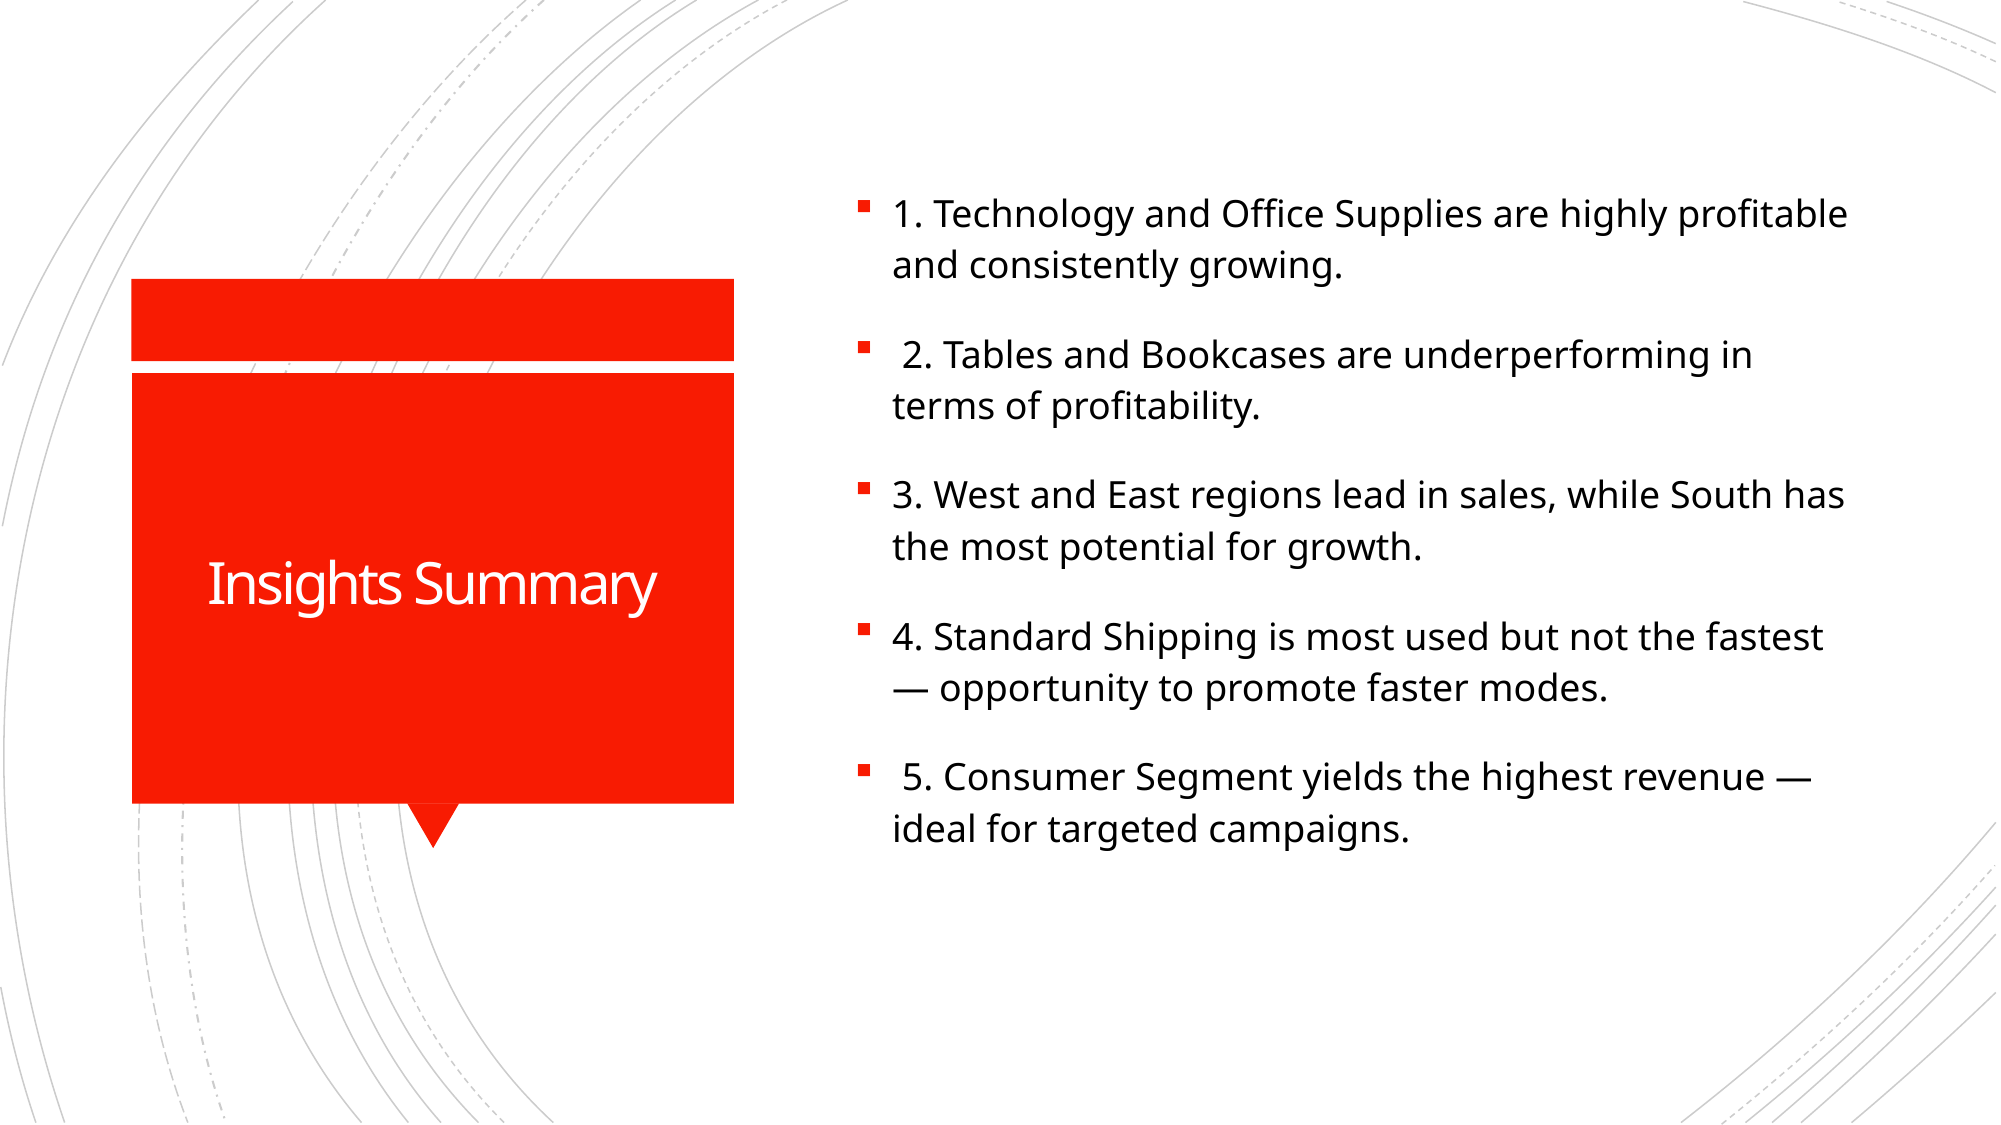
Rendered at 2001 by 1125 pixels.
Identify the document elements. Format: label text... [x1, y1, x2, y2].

list 1. Technology and Office Supplies are highly profitable and consistently growing. 2. Tables and Bookcases are underperforming in terms of profitability. 3. West and East regions lead in sales, while South has the most potential for growth. 4. Standard Shipping is most used but not the fastest — opportunity to promote faster modes. 5. Consumer Segment yields the highest revenue — ideal for targeted campaigns. [839, 131, 1871, 993]
title Insights Summary [145, 385, 720, 789]
